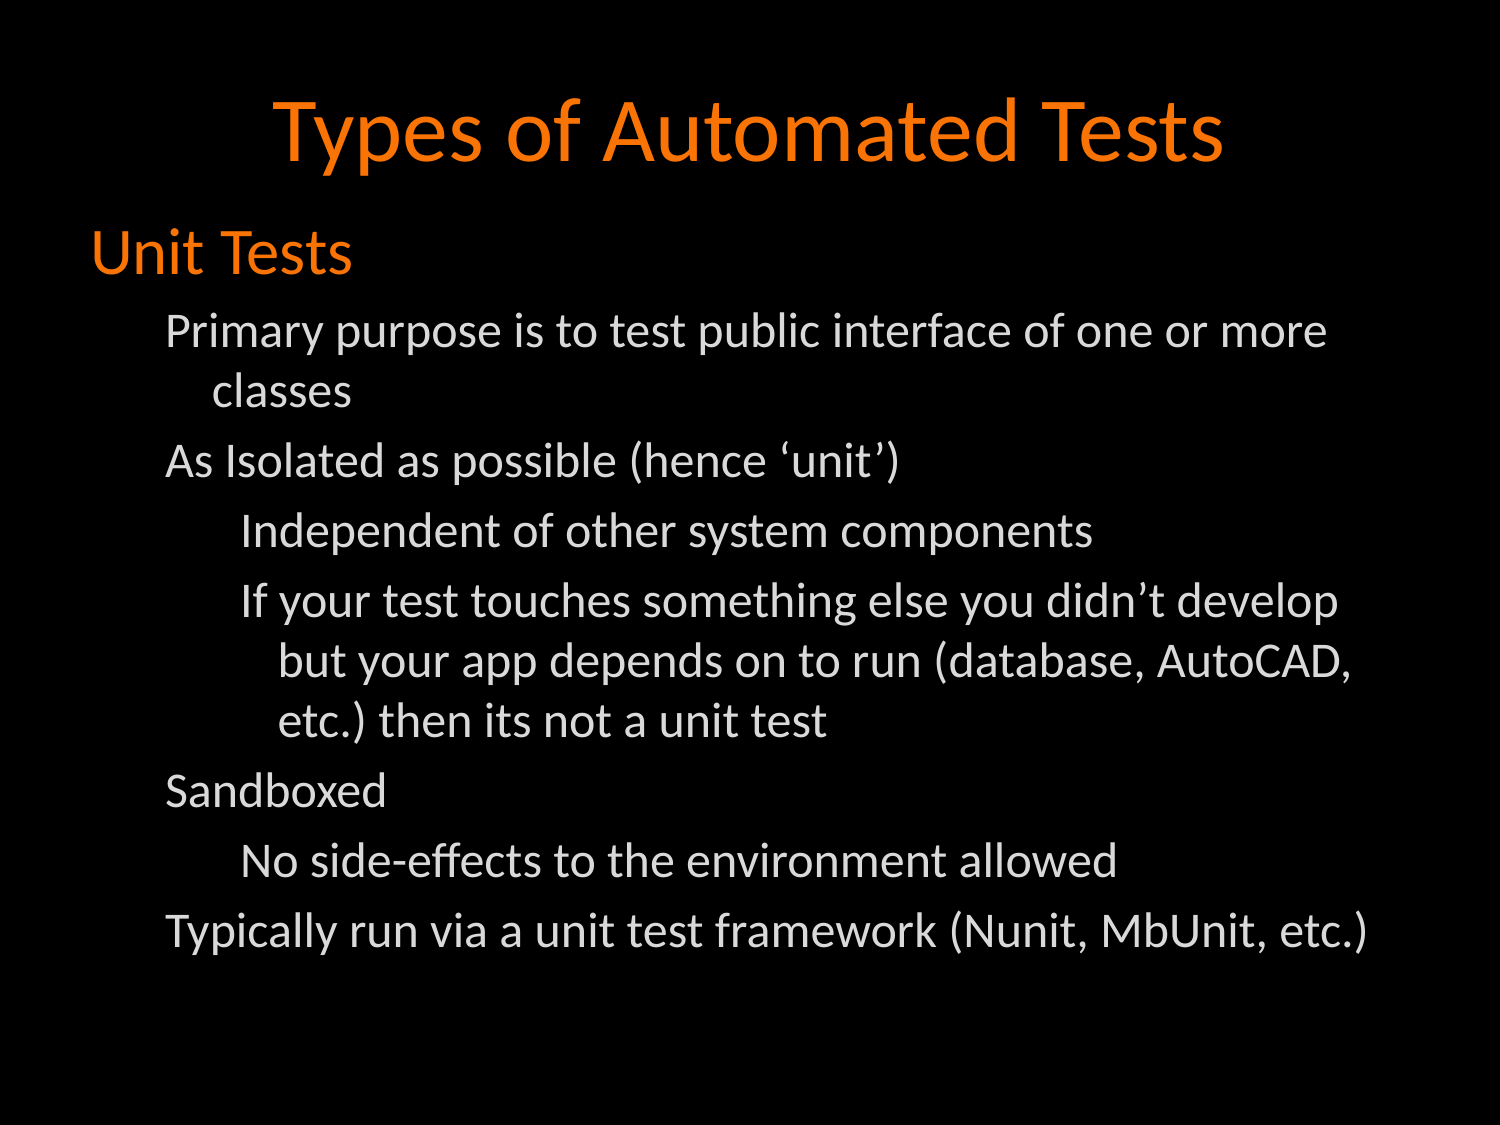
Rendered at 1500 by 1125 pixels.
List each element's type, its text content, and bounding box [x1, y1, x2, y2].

title Types of Automated Tests [75, 50, 1425, 200]
list Unit Tests Primary purpose is to test public interface of one or more classes As Isolated as possible (hence ‘unit’) Independent of other system components If your test touches something else you didn’t develop but your app depends on to run (database, AutoCAD, etc.) then its not a unit test Sandboxed No side-effects to the environment allowed Typically run via a unit test framework (Nunit, MbUnit, etc.) [75, 200, 1425, 1075]
